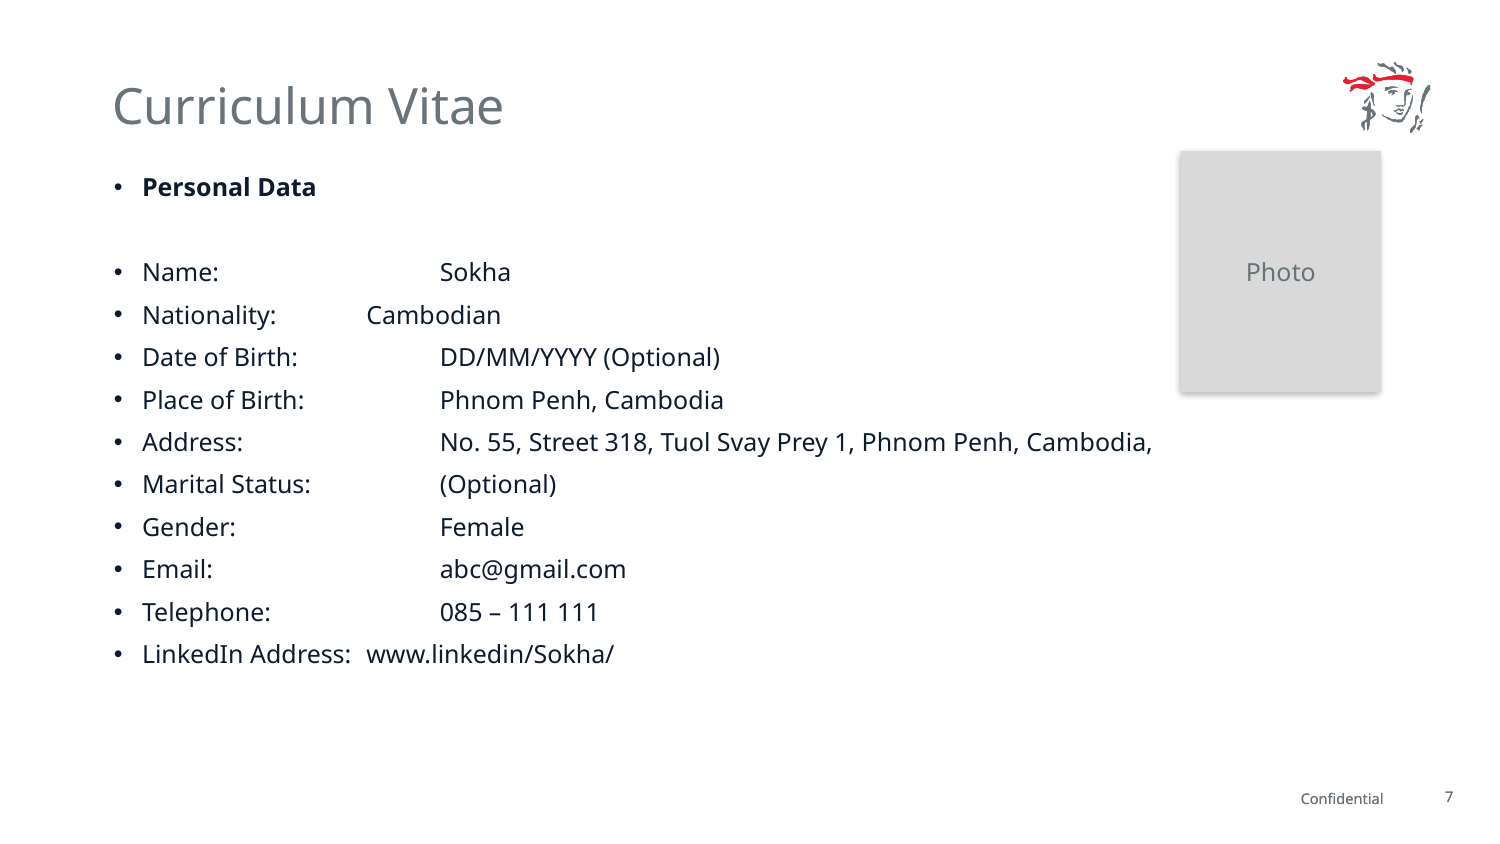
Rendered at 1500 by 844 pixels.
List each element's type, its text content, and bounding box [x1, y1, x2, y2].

title Curriculum Vitae [112, 75, 1294, 125]
text_box Photo [1180, 150, 1382, 393]
list Personal Data Name: Sokha Nationality: Cambodian Date of Birth: DD/MM/YYYY (Optional) Place of Birth: Phnom Penh, Cambodia Address: No. 55, Street 318, Tuol Svay Prey 1, Phnom Penh, Cambodia, Marital Status: (Optional) Gender: Female Email: abc@gmail.com Telephone: 085 – 111 111 LinkedIn Address: www.linkedin/Sokha/ [112, 171, 1382, 772]
